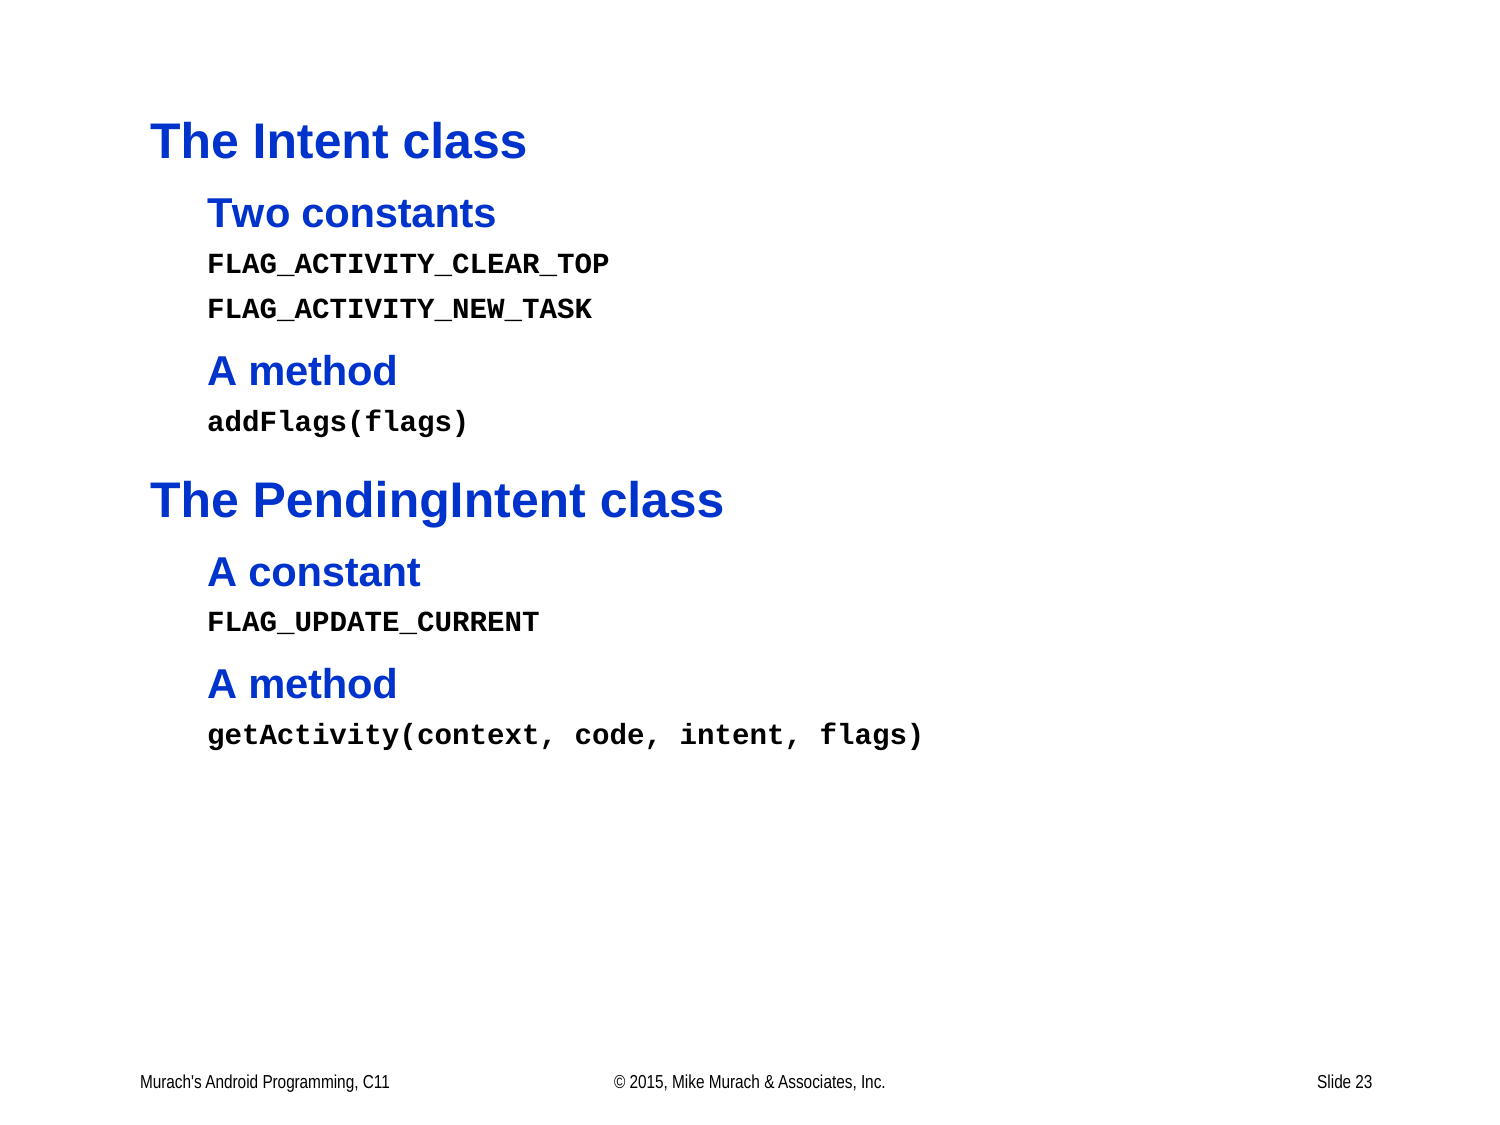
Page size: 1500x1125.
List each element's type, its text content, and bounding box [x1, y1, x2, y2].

footer © 2015, Mike Murach & Associates, Inc. [474, 1025, 1025, 1100]
slide_number Murach's Android Programming, C11 [125, 1025, 450, 1100]
slide_number Slide 23 [1074, 1025, 1388, 1100]
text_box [149, 112, 1293, 790]
